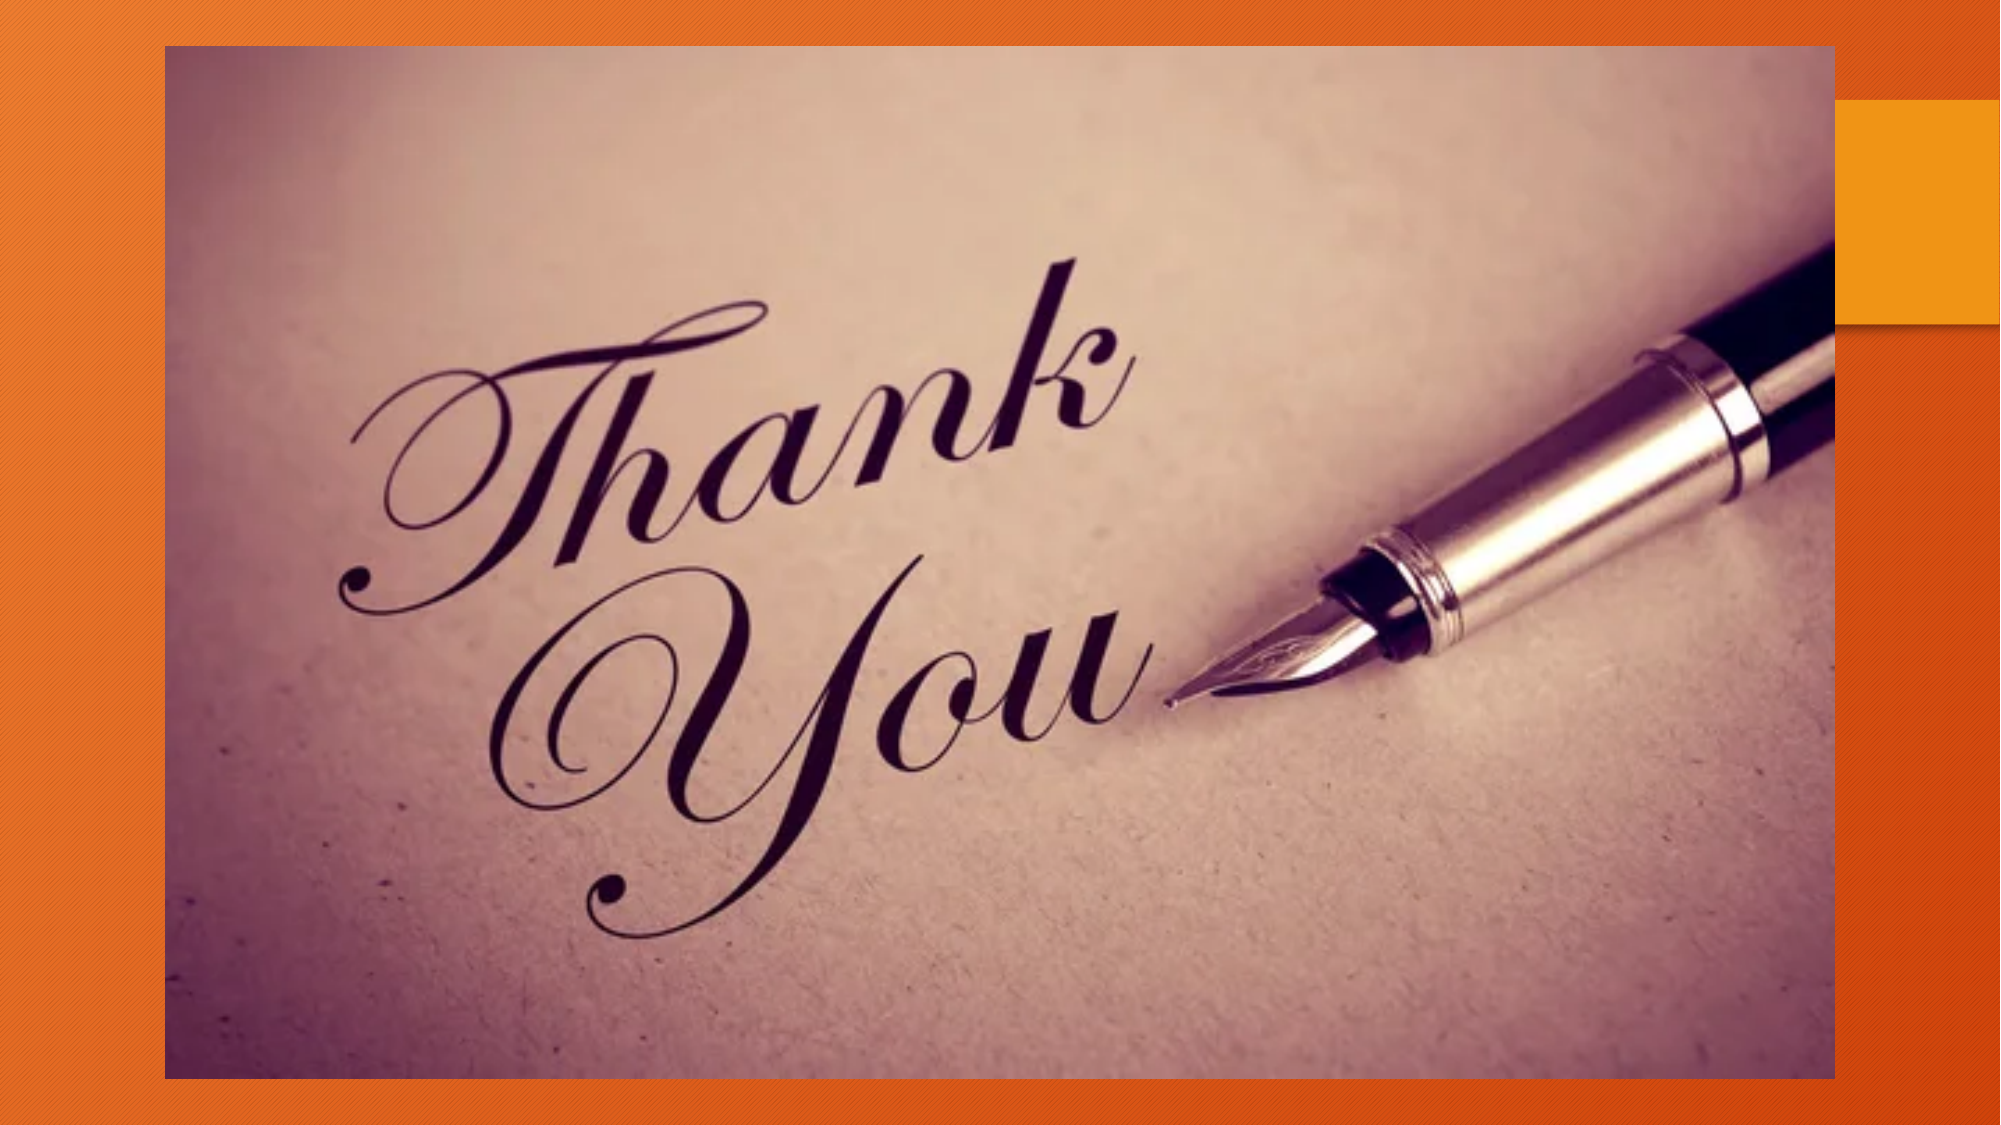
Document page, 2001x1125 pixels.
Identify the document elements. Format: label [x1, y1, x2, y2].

picture [164, 45, 2000, 1079]
